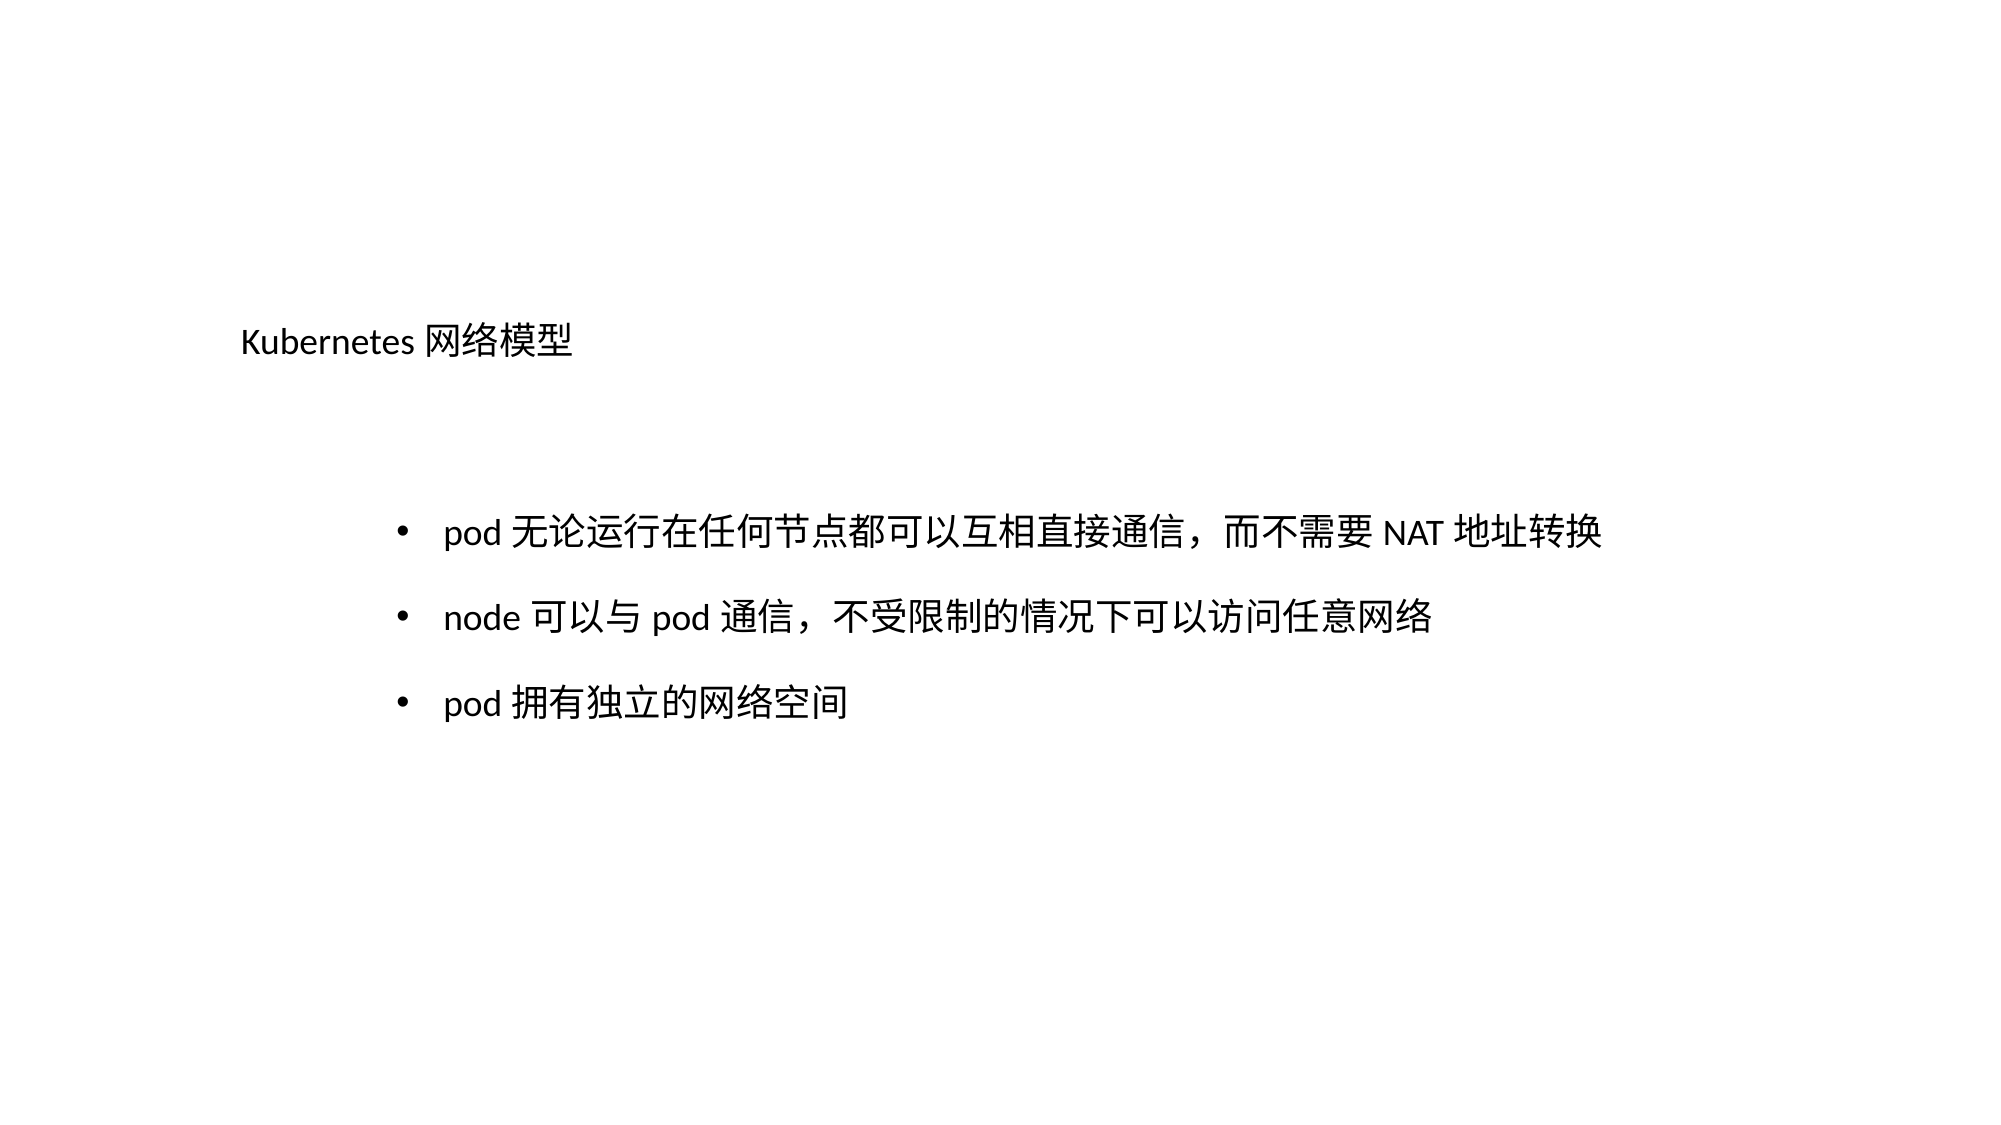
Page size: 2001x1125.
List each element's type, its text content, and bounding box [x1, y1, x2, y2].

text_box pod无论运行在任何节点都可以互相直接通信，而不需要NAT地址转换 node可以与pod通信，不受限制的情况下可以访问任意网络 pod拥有独立的网络空间 [381, 459, 1619, 732]
text_box Kubernetes网络模型 [226, 309, 590, 369]
